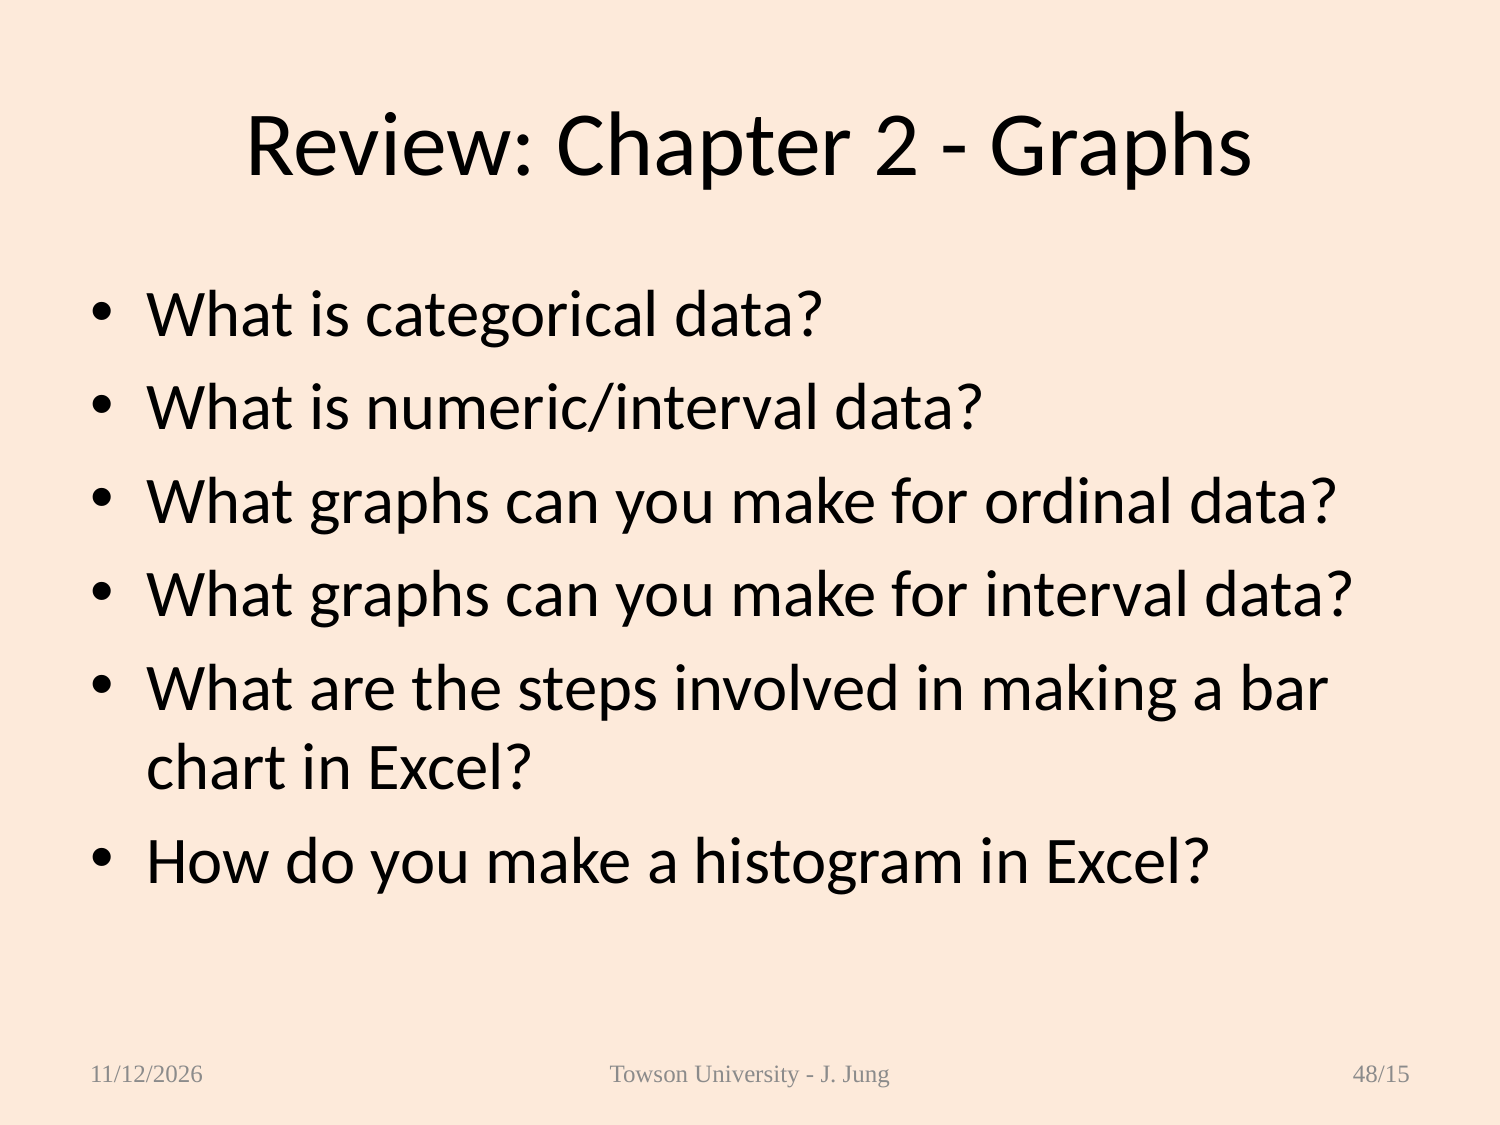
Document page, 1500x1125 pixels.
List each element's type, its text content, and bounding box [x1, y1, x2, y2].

slide_number 48/15 [1074, 1042, 1425, 1103]
list What is categorical data? What is numeric/interval data? What graphs can you make for ordinal data? What graphs can you make for interval data? What are the steps involved in making a bar chart in Excel? How do you make a histogram in Excel? [75, 262, 1425, 1005]
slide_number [75, 1042, 425, 1103]
footer Towson University - J. Jung [512, 1042, 988, 1103]
title Review: Chapter 2 - Graphs [75, 45, 1425, 233]
